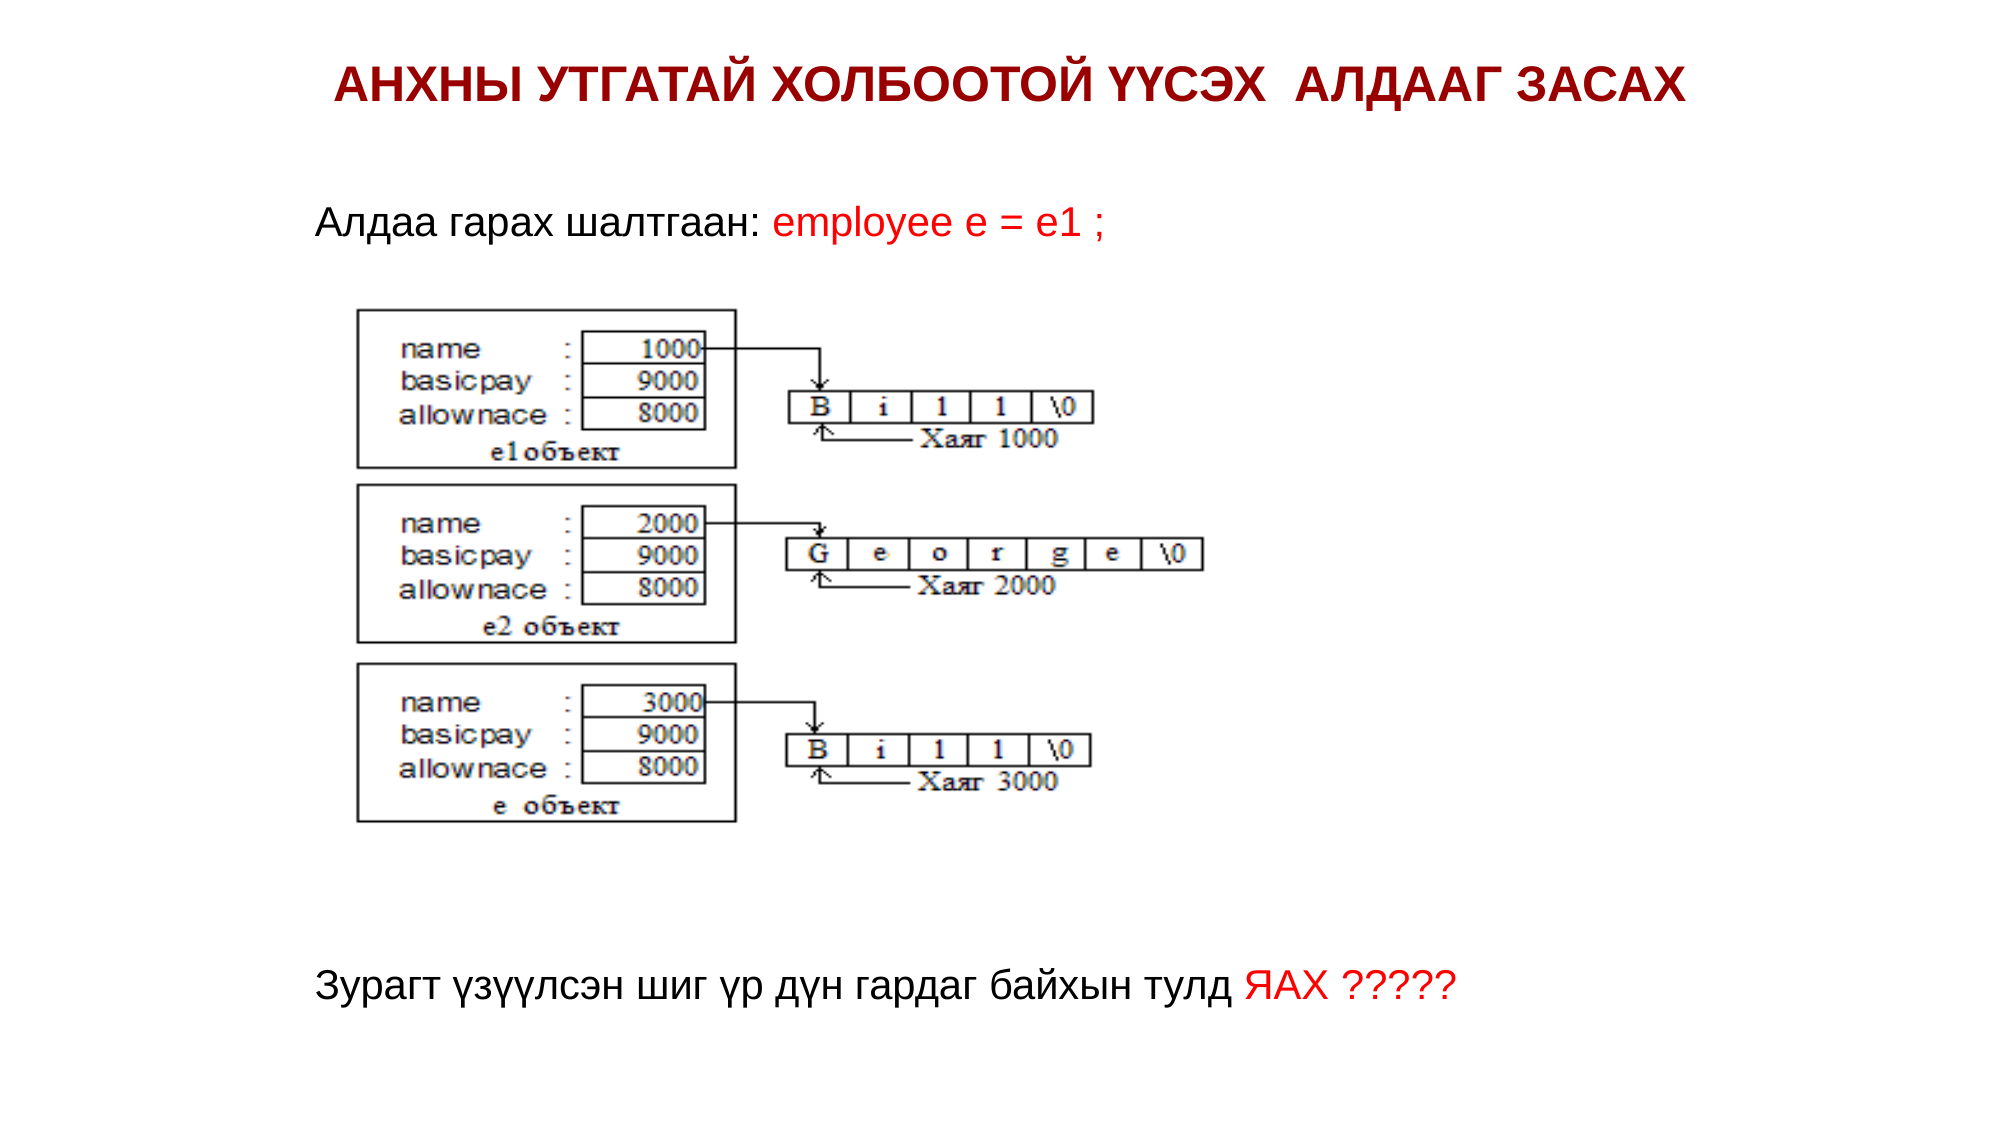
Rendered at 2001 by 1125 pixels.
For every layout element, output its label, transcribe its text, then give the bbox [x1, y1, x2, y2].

text_box Алдаа гарах шалтгаан: employee e = e1 ; [299, 187, 1138, 253]
picture [337, 299, 1225, 838]
text_box Зурагт үзүүлсэн шиг үр дүн гардаг байхын тулд ЯАХ ????? [299, 950, 1500, 1016]
text_box АНХНЫ УТГАТАЙ ХОЛБООТОЙ ҮҮСЭХ АЛДААГ ЗАСАХ [318, 49, 1750, 113]
